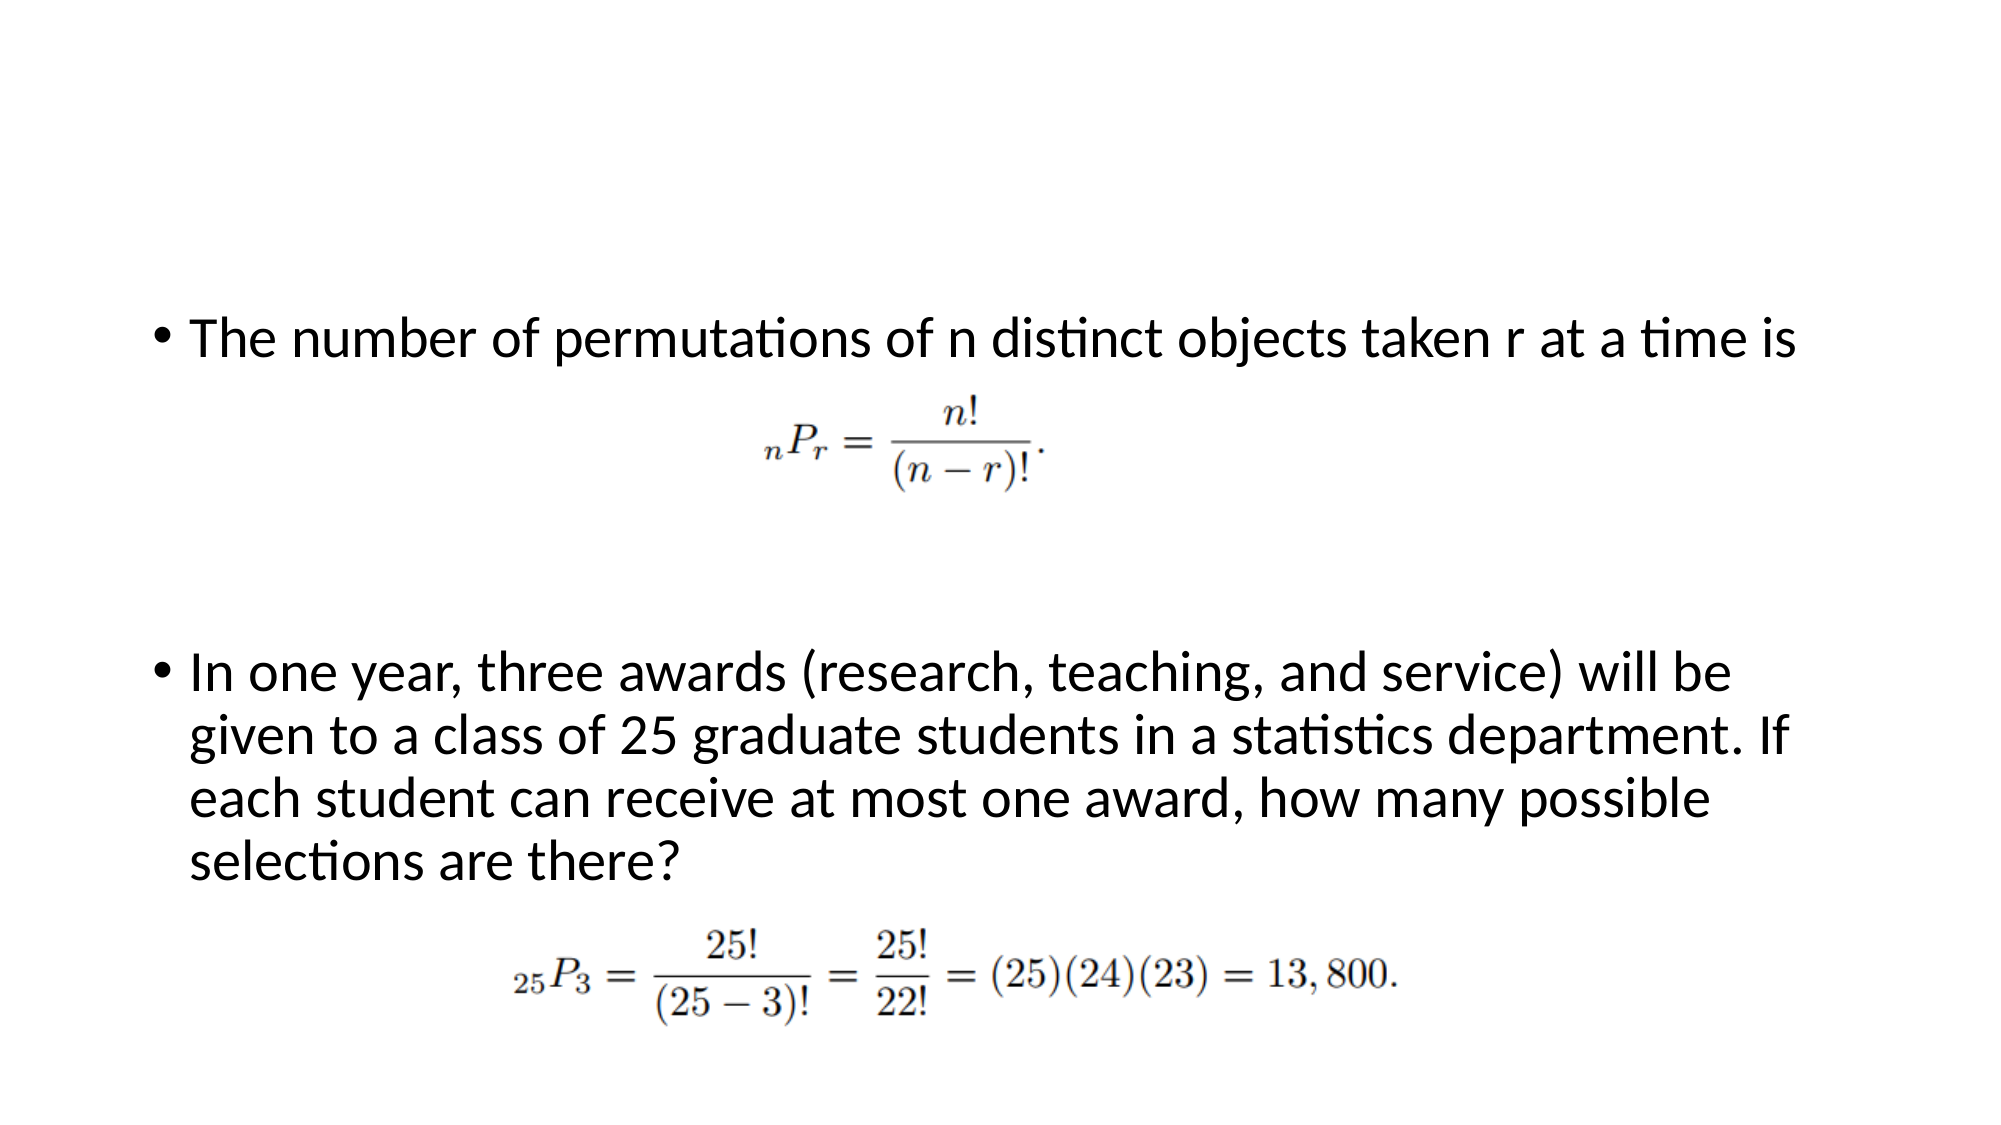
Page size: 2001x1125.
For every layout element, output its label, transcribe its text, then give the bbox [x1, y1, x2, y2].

picture [738, 373, 1082, 510]
picture [477, 919, 1426, 1036]
list The number of permutations of n distinct objects taken r at a time is In one year, three awards (research, teaching, and service) will be given to a class of 25 graduate students in a statistics department. If each student can receive at most one award, how many possible selections are there? [137, 299, 1863, 1014]
